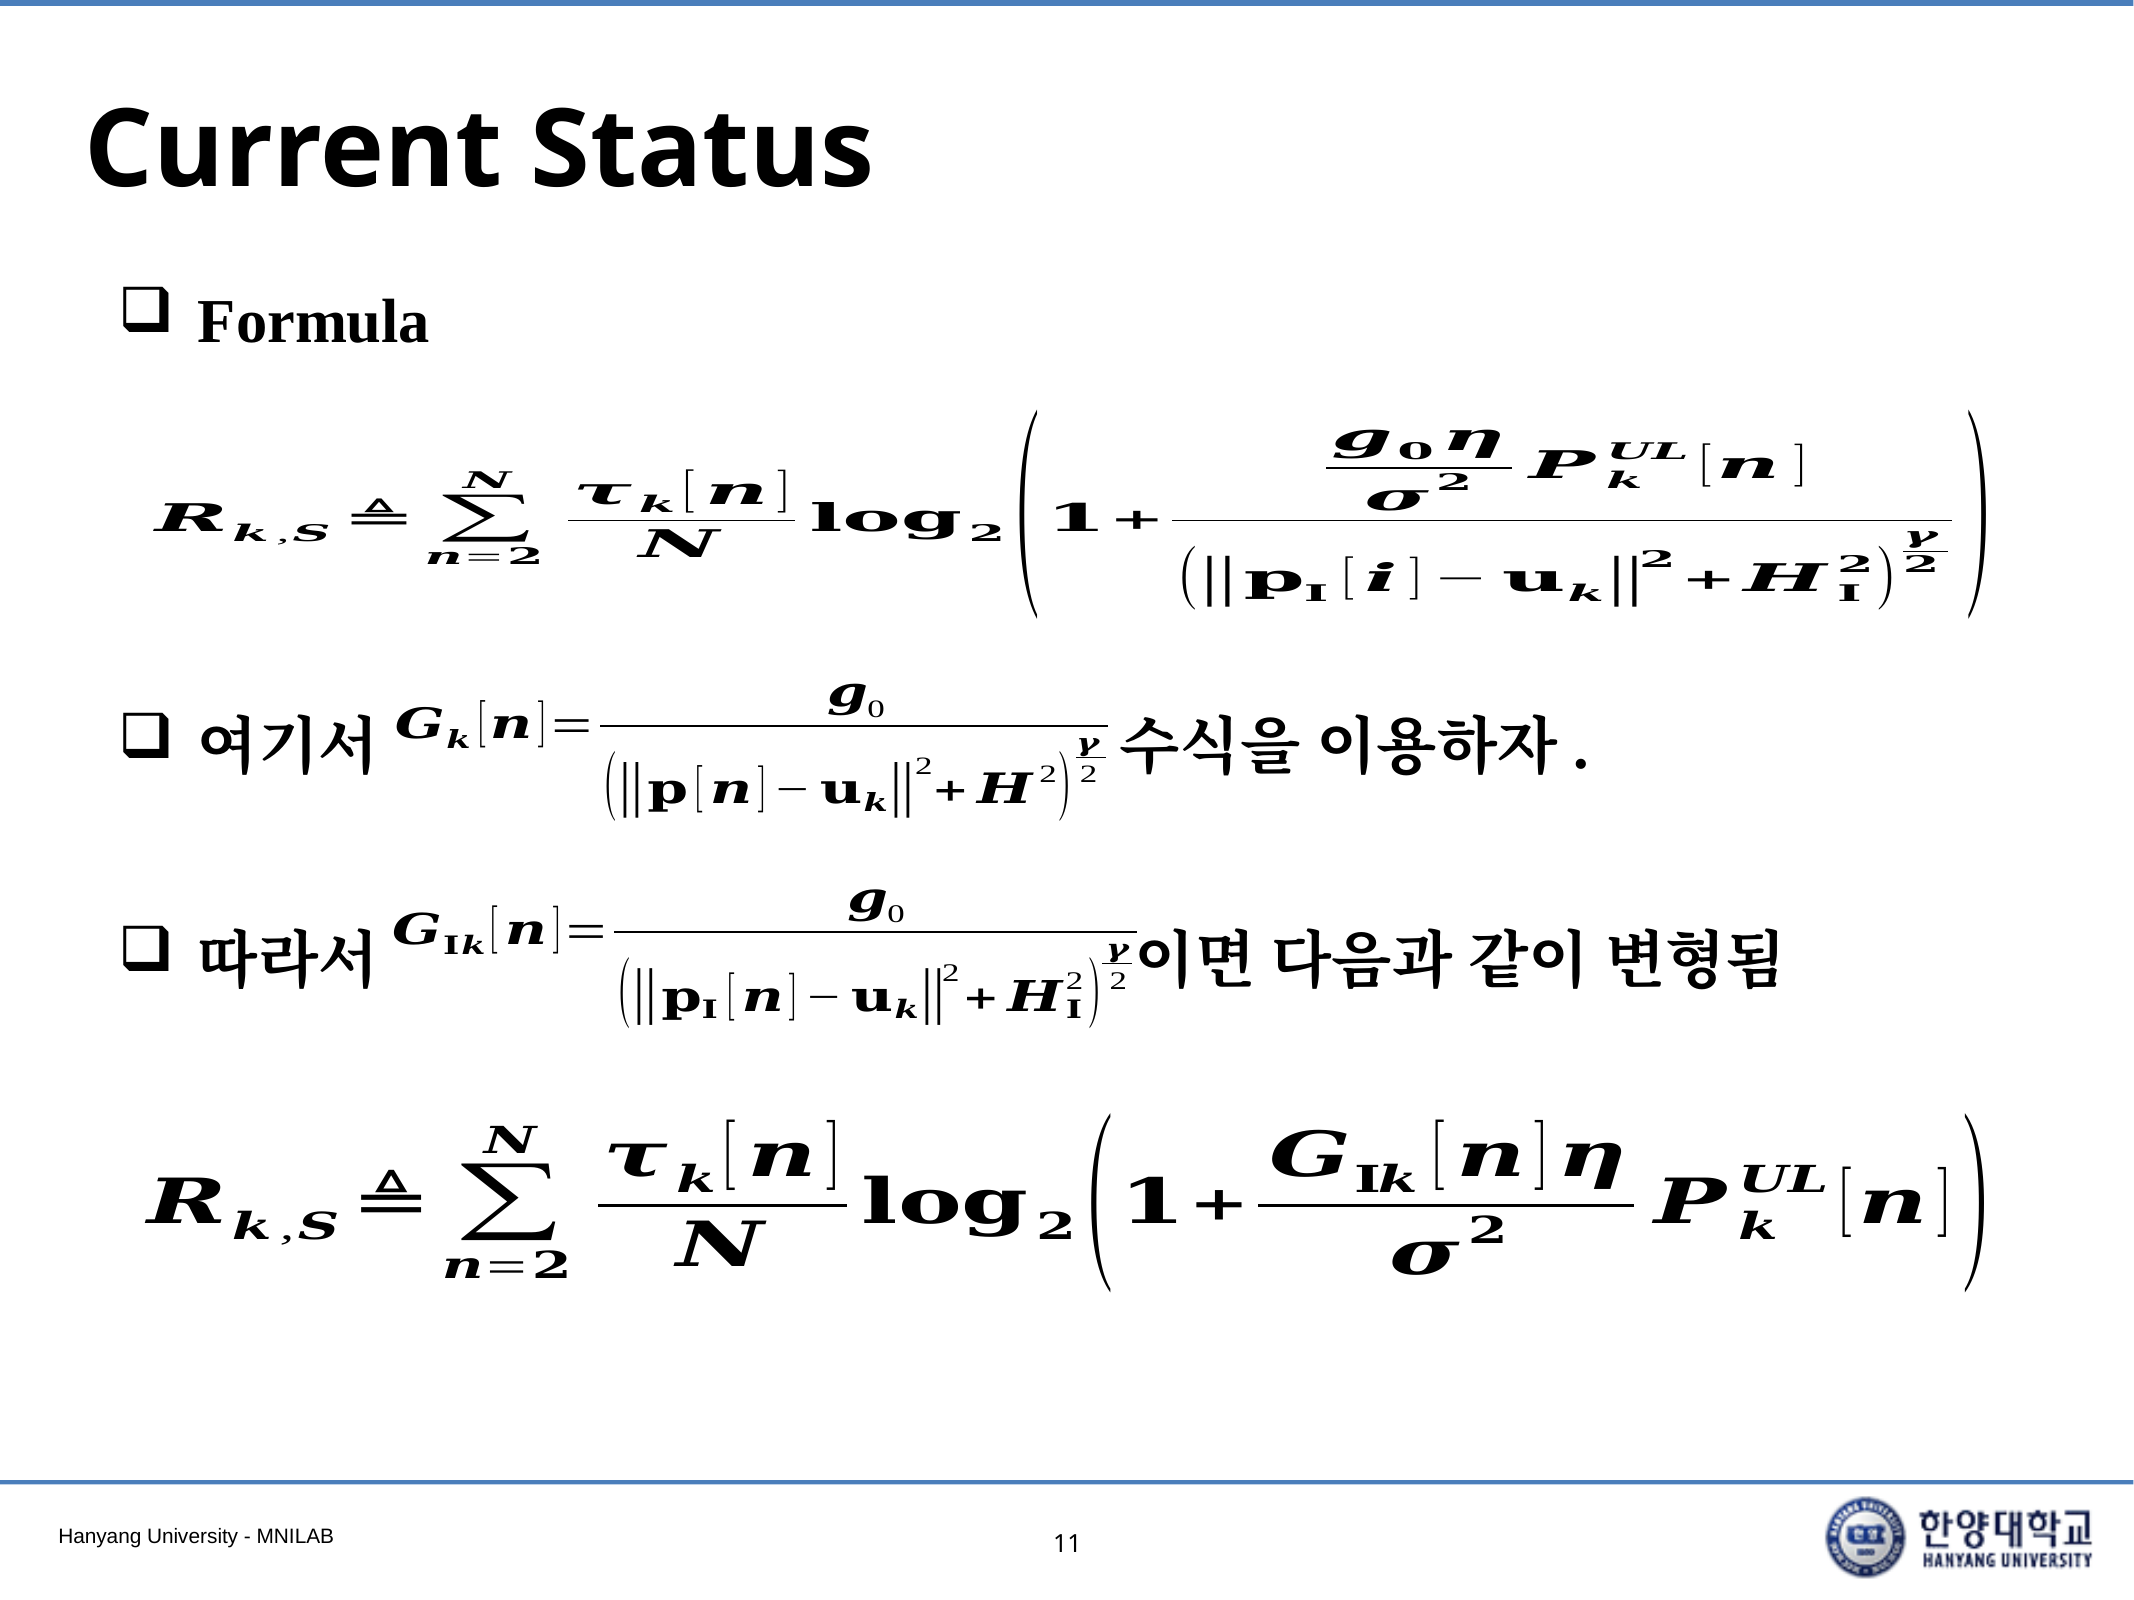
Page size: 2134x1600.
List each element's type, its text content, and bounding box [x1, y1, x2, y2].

slide_number 11 [1037, 1518, 1098, 1567]
list Formula 여기서 수식을 이용하자. 따라서 이면 다음과 같이 변형됨 [109, 256, 2003, 1413]
title Current Status [75, 41, 2058, 245]
picture [1797, 1495, 2128, 1581]
